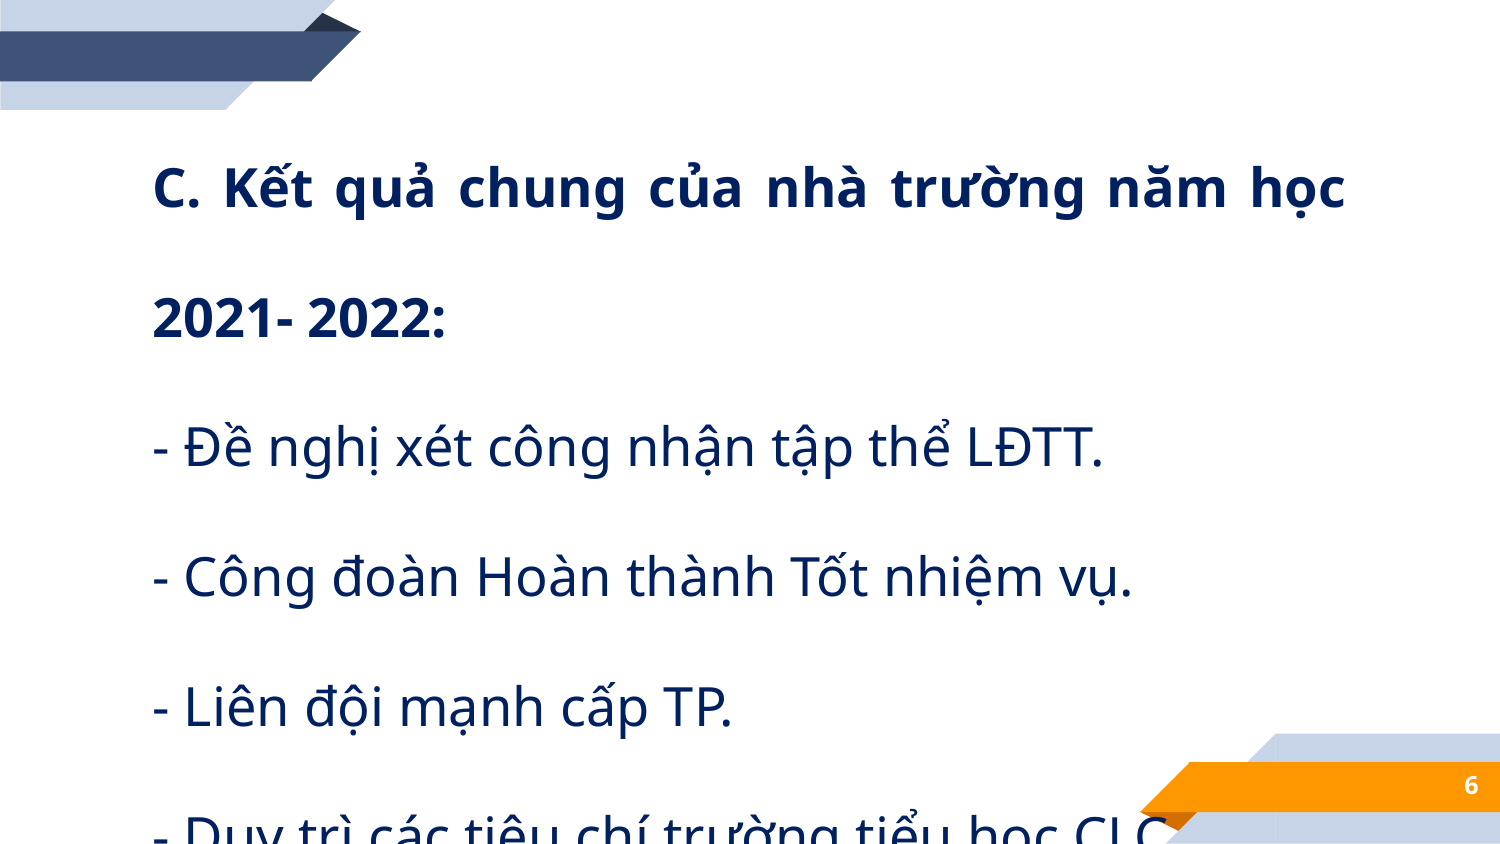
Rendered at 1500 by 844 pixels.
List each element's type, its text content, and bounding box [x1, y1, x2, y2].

text_box C. Kết quả chung của nhà trường năm học 2021- 2022: - Đề nghị xét công nhận tập thể LĐTT. - Công đoàn Hoàn thành Tốt nhiệm vụ. - Liên đội mạnh cấp TP. - Duy trì các tiêu chí trường tiểu học CLC. [137, 80, 1363, 844]
slide_number 6 [1363, 760, 1494, 813]
